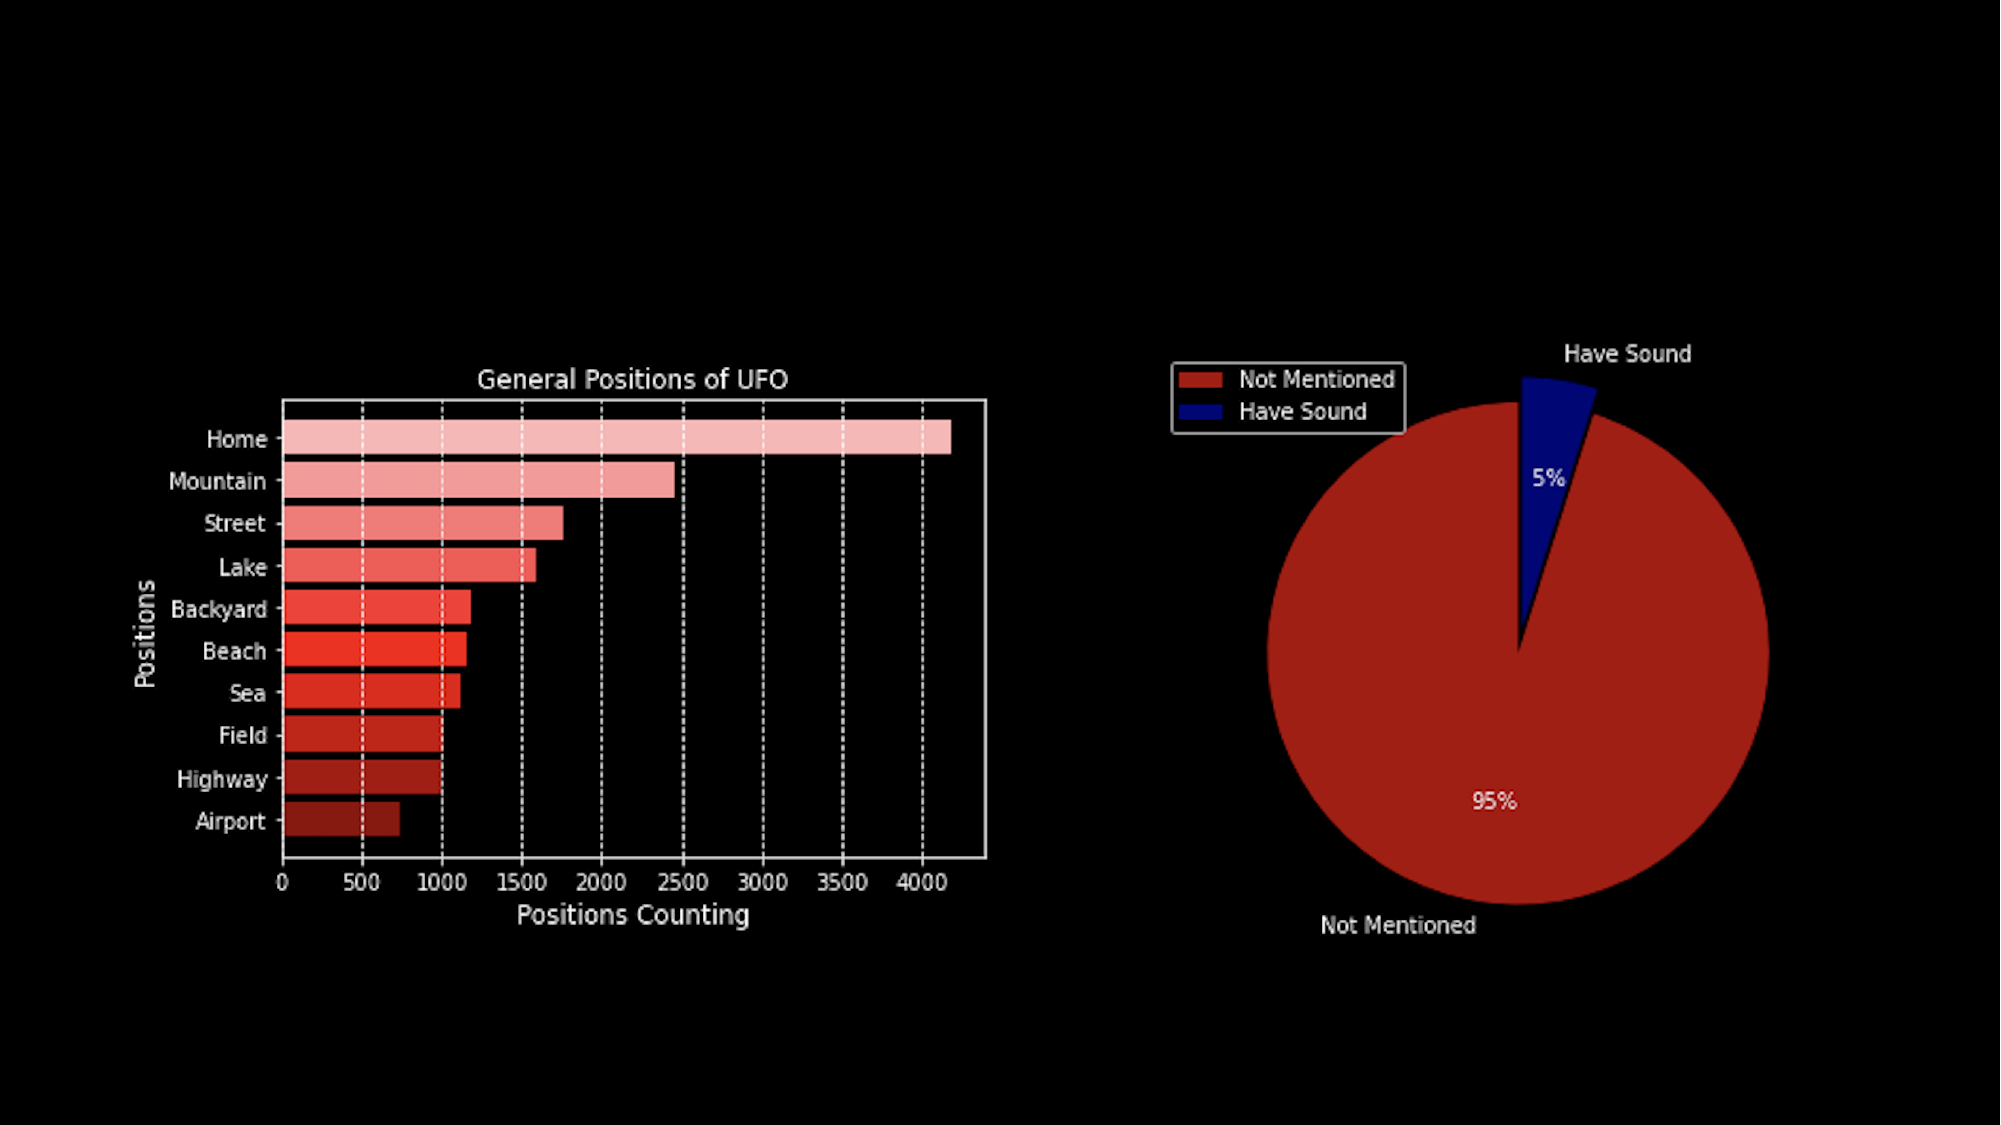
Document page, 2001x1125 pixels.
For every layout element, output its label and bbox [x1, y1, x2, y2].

picture [113, 351, 1024, 939]
picture [1145, 329, 1803, 961]
